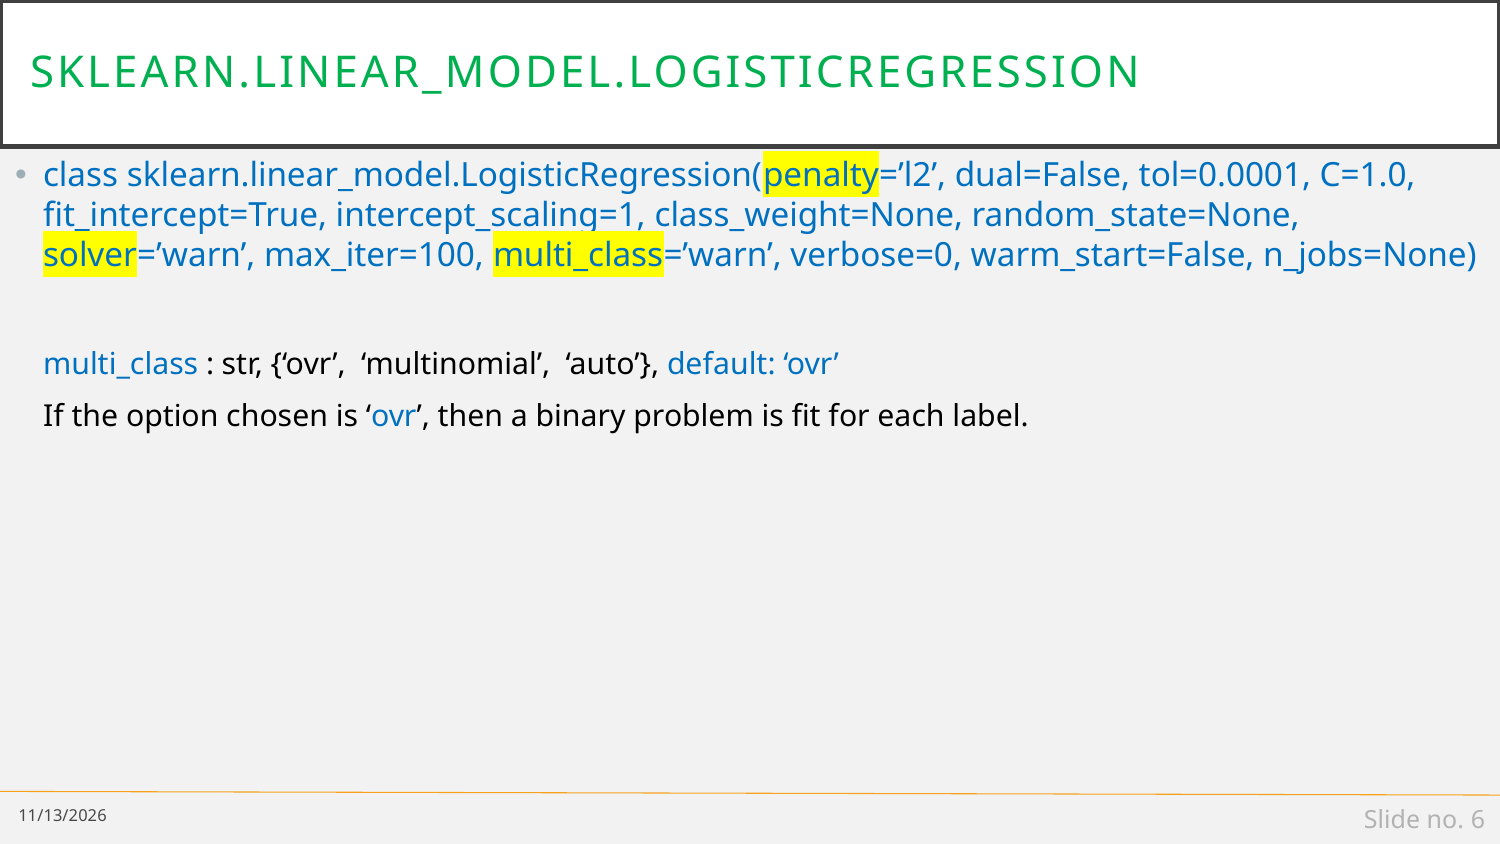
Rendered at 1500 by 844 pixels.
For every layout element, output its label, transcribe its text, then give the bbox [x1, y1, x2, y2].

title sklearn.linear_model.LogisticRegression [0, 0, 1500, 146]
list class sklearn.linear_model.LogisticRegression(penalty=’l2’, dual=False, tol=0.0001, C=1.0, fit_intercept=True, intercept_scaling=1, class_weight=None, random_state=None, solver=’warn’, max_iter=100, multi_class=’warn’, verbose=0, warm_start=False, n_jobs=None) multi_class : str, {‘ovr’, ‘multinomial’, ‘auto’}, default: ‘ovr’ If the option chosen is ‘ovr’, then a binary problem is fit for each label. [0, 146, 1500, 798]
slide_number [0, 796, 122, 837]
slide_number Slide no. 6 [1162, 797, 1500, 843]
